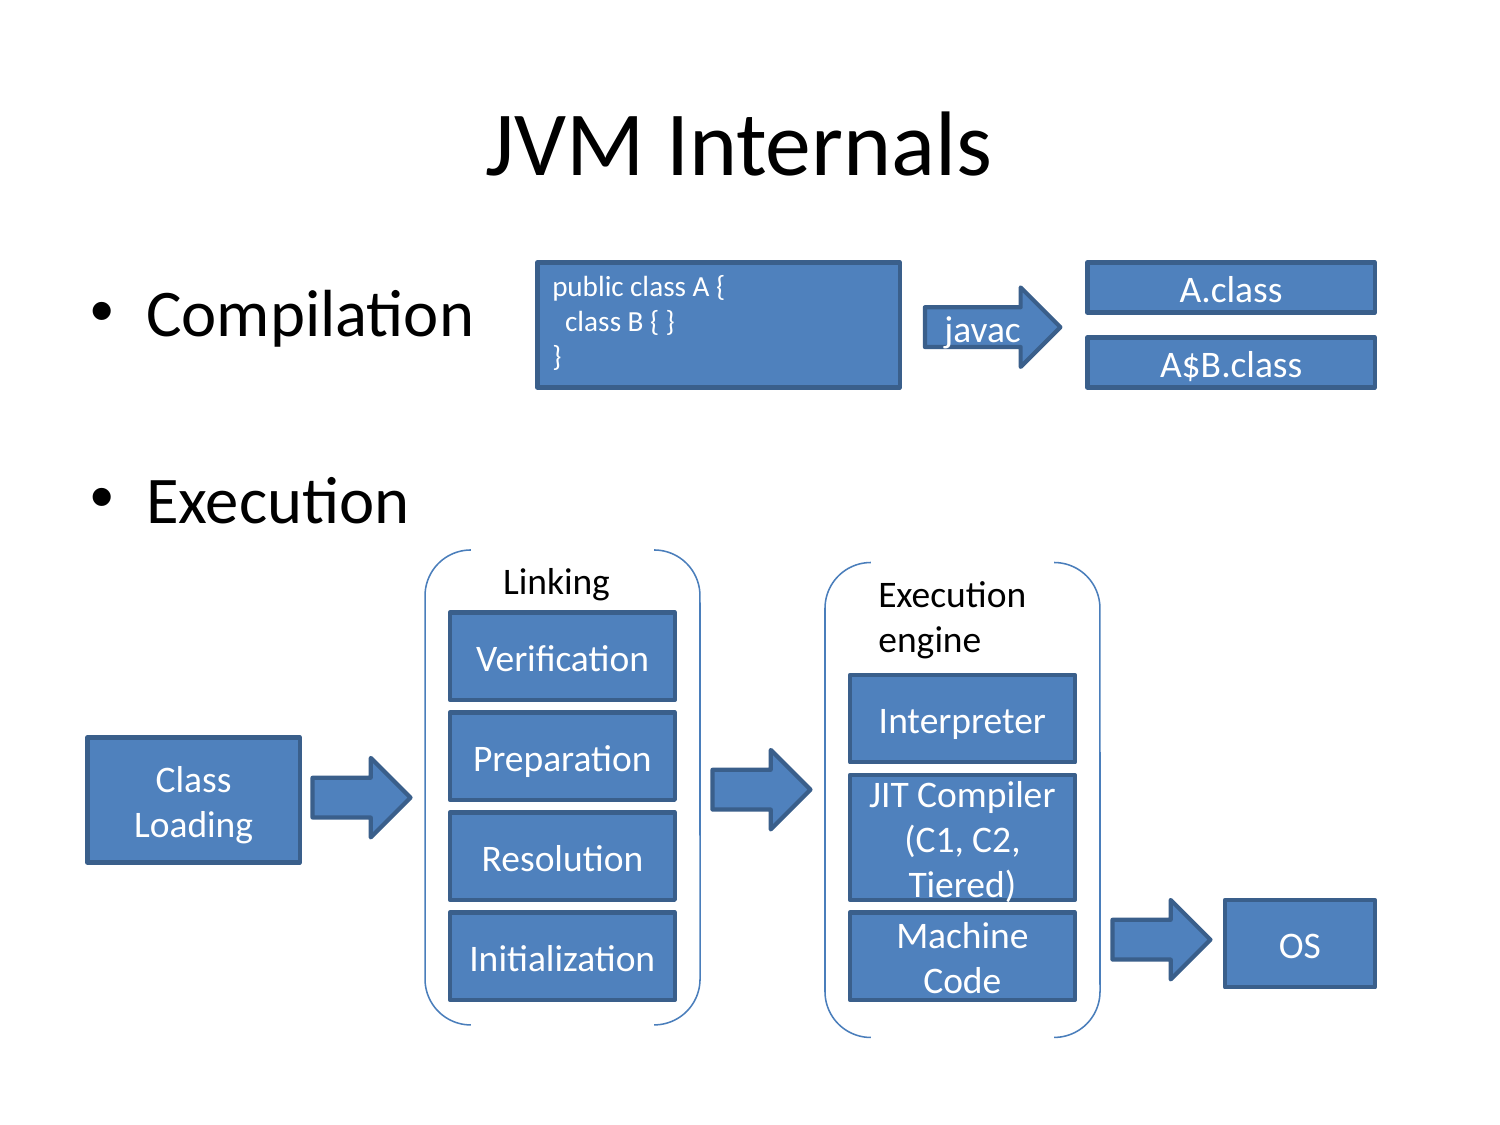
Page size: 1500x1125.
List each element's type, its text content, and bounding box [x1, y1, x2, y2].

text_box Linking [488, 549, 626, 610]
text_box OS [1223, 898, 1377, 989]
text_box Machine Code [848, 910, 1077, 1002]
text_box public class A { class B { } } [535, 260, 902, 390]
title JVM Internals [75, 45, 1425, 233]
text_box Class Loading [85, 735, 302, 865]
text_box Execution engine [863, 562, 1051, 668]
text_box [1110, 898, 1213, 982]
text_box [824, 561, 1101, 1039]
text_box A$B.class [1085, 335, 1377, 390]
list Compilation Execution [75, 262, 1425, 1005]
text_box [710, 748, 813, 832]
text_box [310, 755, 413, 840]
text_box javac [922, 285, 1063, 369]
text_box [424, 549, 701, 1026]
text_box A.class [1085, 260, 1377, 315]
